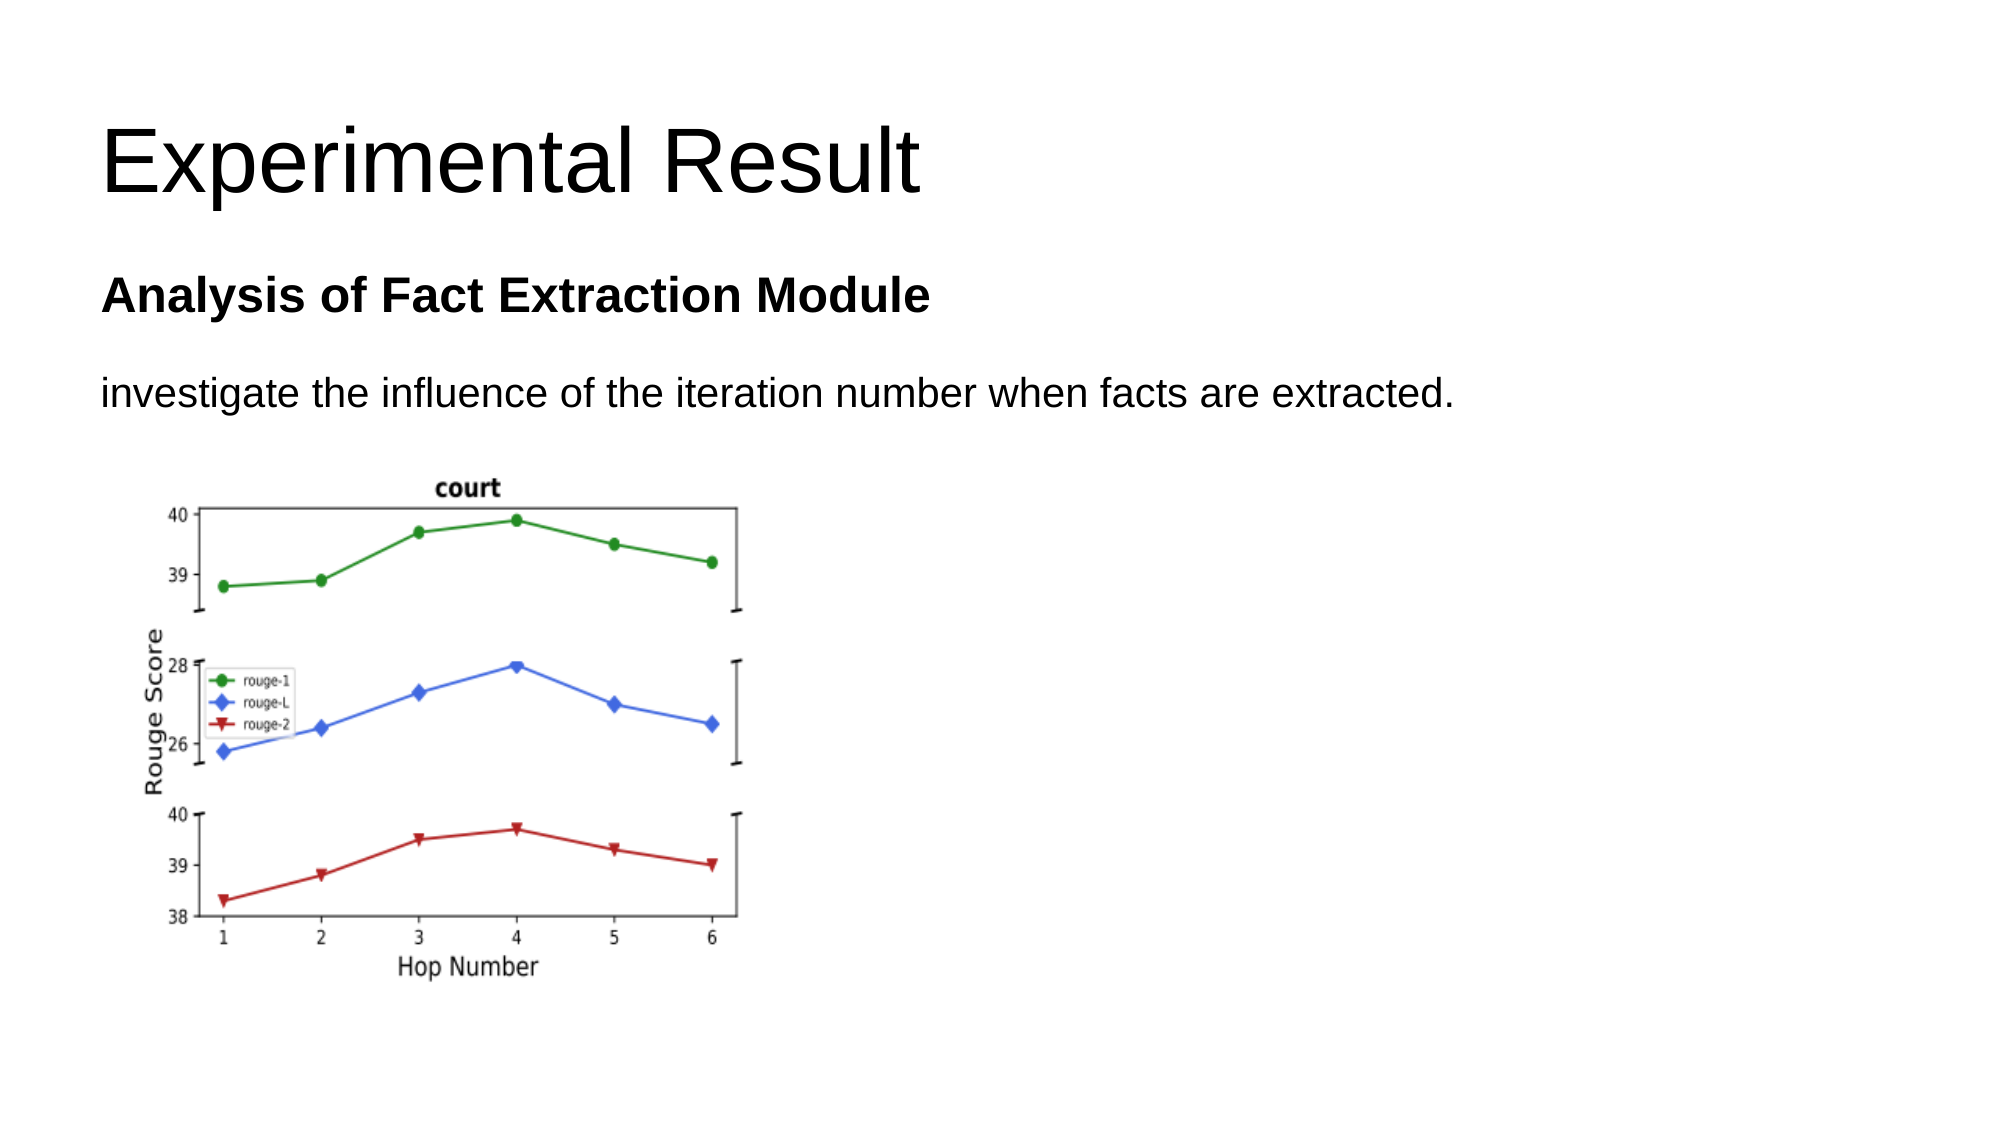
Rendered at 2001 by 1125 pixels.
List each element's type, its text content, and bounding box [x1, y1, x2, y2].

picture [121, 452, 751, 993]
title Experimental Result [85, 53, 1811, 272]
text_box investigate the influence of the iteration number when facts are extracted. [85, 358, 1749, 424]
text_box Analysis of Fact Extraction Module [85, 255, 1086, 330]
